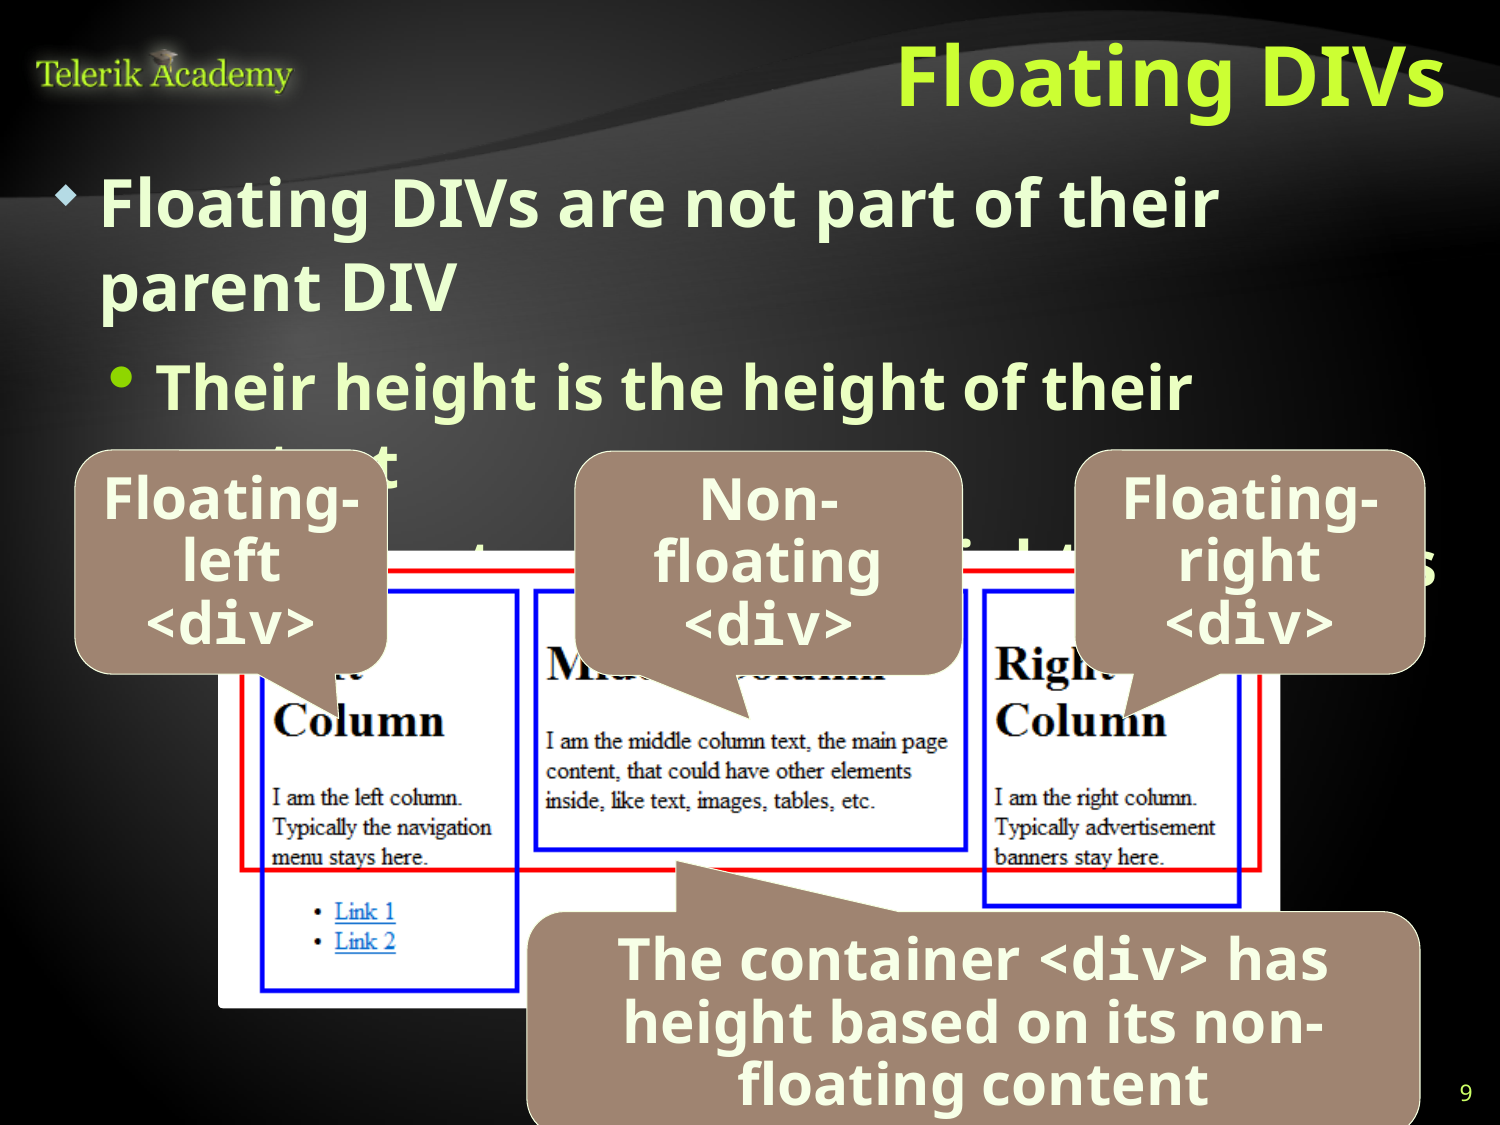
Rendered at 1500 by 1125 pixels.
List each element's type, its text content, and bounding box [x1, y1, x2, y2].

picture [24, 37, 300, 108]
picture [217, 550, 1281, 1009]
text_box Non-floating <div> [574, 451, 963, 547]
title Floating DIVs [300, 12, 1463, 149]
text_box Floating-right <div> [1074, 449, 1426, 675]
text_box The container <div> has height based on its non-floating content [526, 911, 1420, 1125]
picture [0, 0, 1500, 1125]
text_box Floating-left <div> [74, 449, 388, 675]
list Floating DIVs are not part of their parent DIV Their height is the height of their content The parent container's height can be less [37, 149, 1463, 1100]
slide_number 9 [1418, 1074, 1488, 1113]
